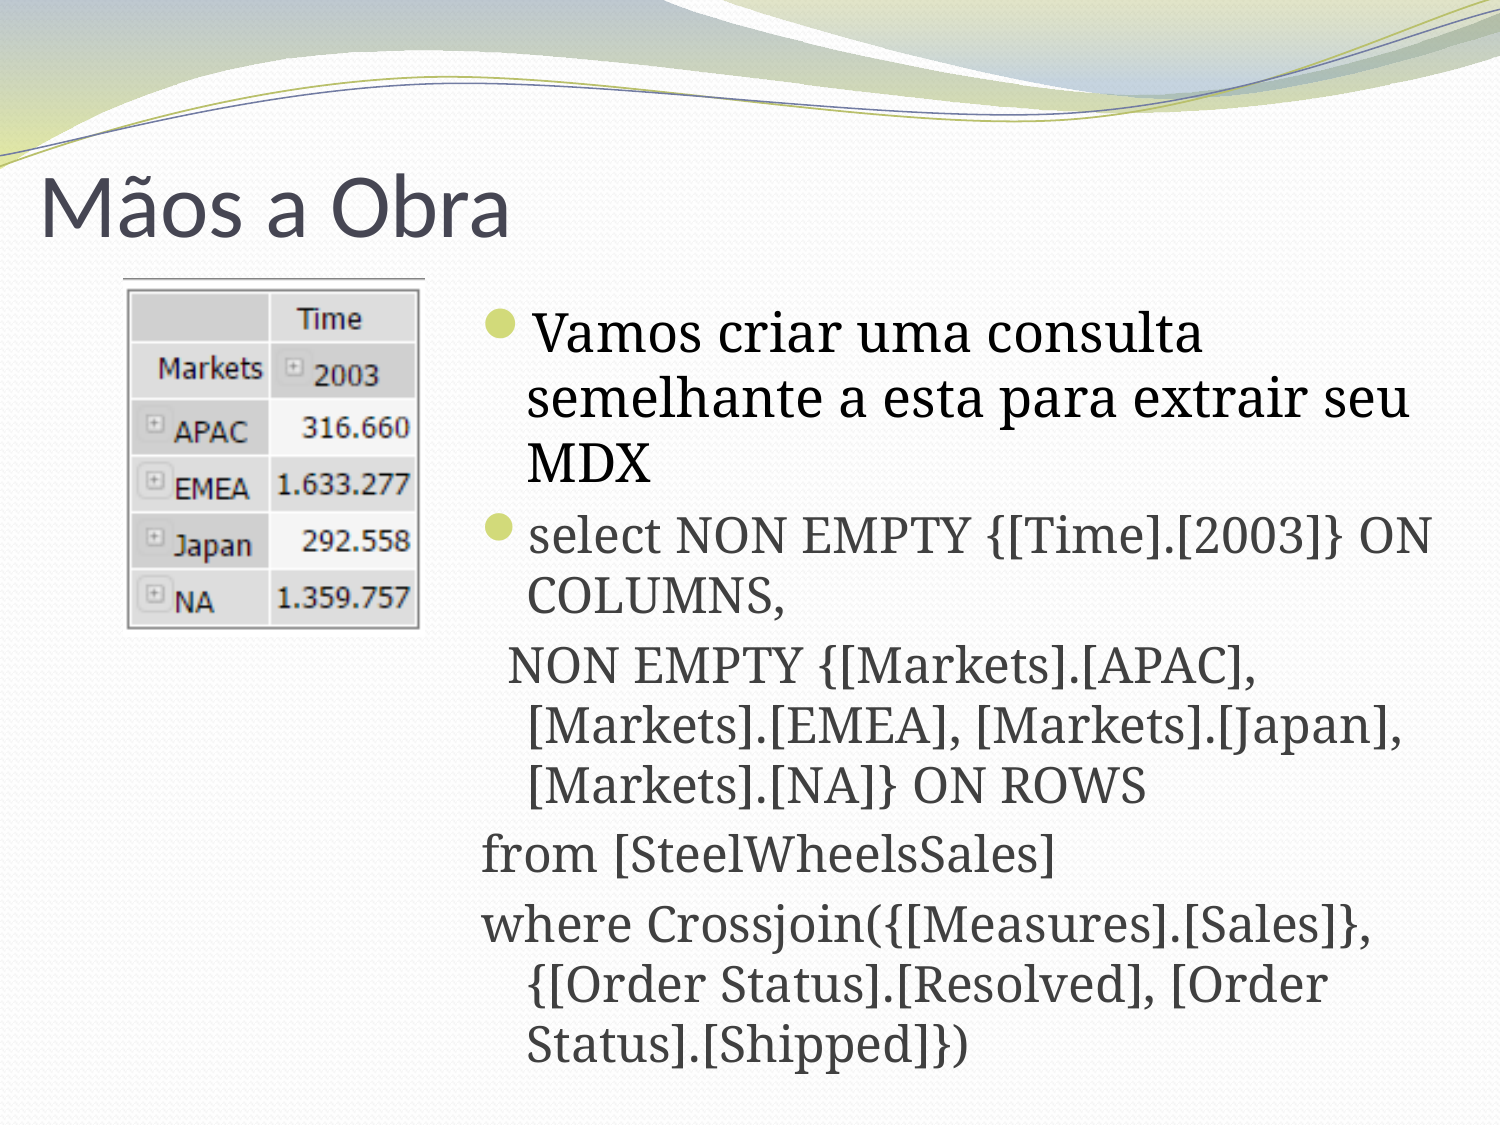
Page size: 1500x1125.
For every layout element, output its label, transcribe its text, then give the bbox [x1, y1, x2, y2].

title Mãos a Obra [38, 137, 1500, 256]
picture [123, 278, 425, 637]
list Vamos criar uma consulta semelhante a esta para extrair seu MDX select NON EMPTY {[Time].[2003]} ON COLUMNS, NON EMPTY {[Markets].[APAC], [Markets].[EMEA], [Markets].[Japan], [Markets].[NA]} ON ROWS from [SteelWheelsSales] where Crossjoin({[Measures].[Sales]}, {[Order Status].[Resolved], [Order Status].[Shipped]}) [466, 290, 1459, 1086]
